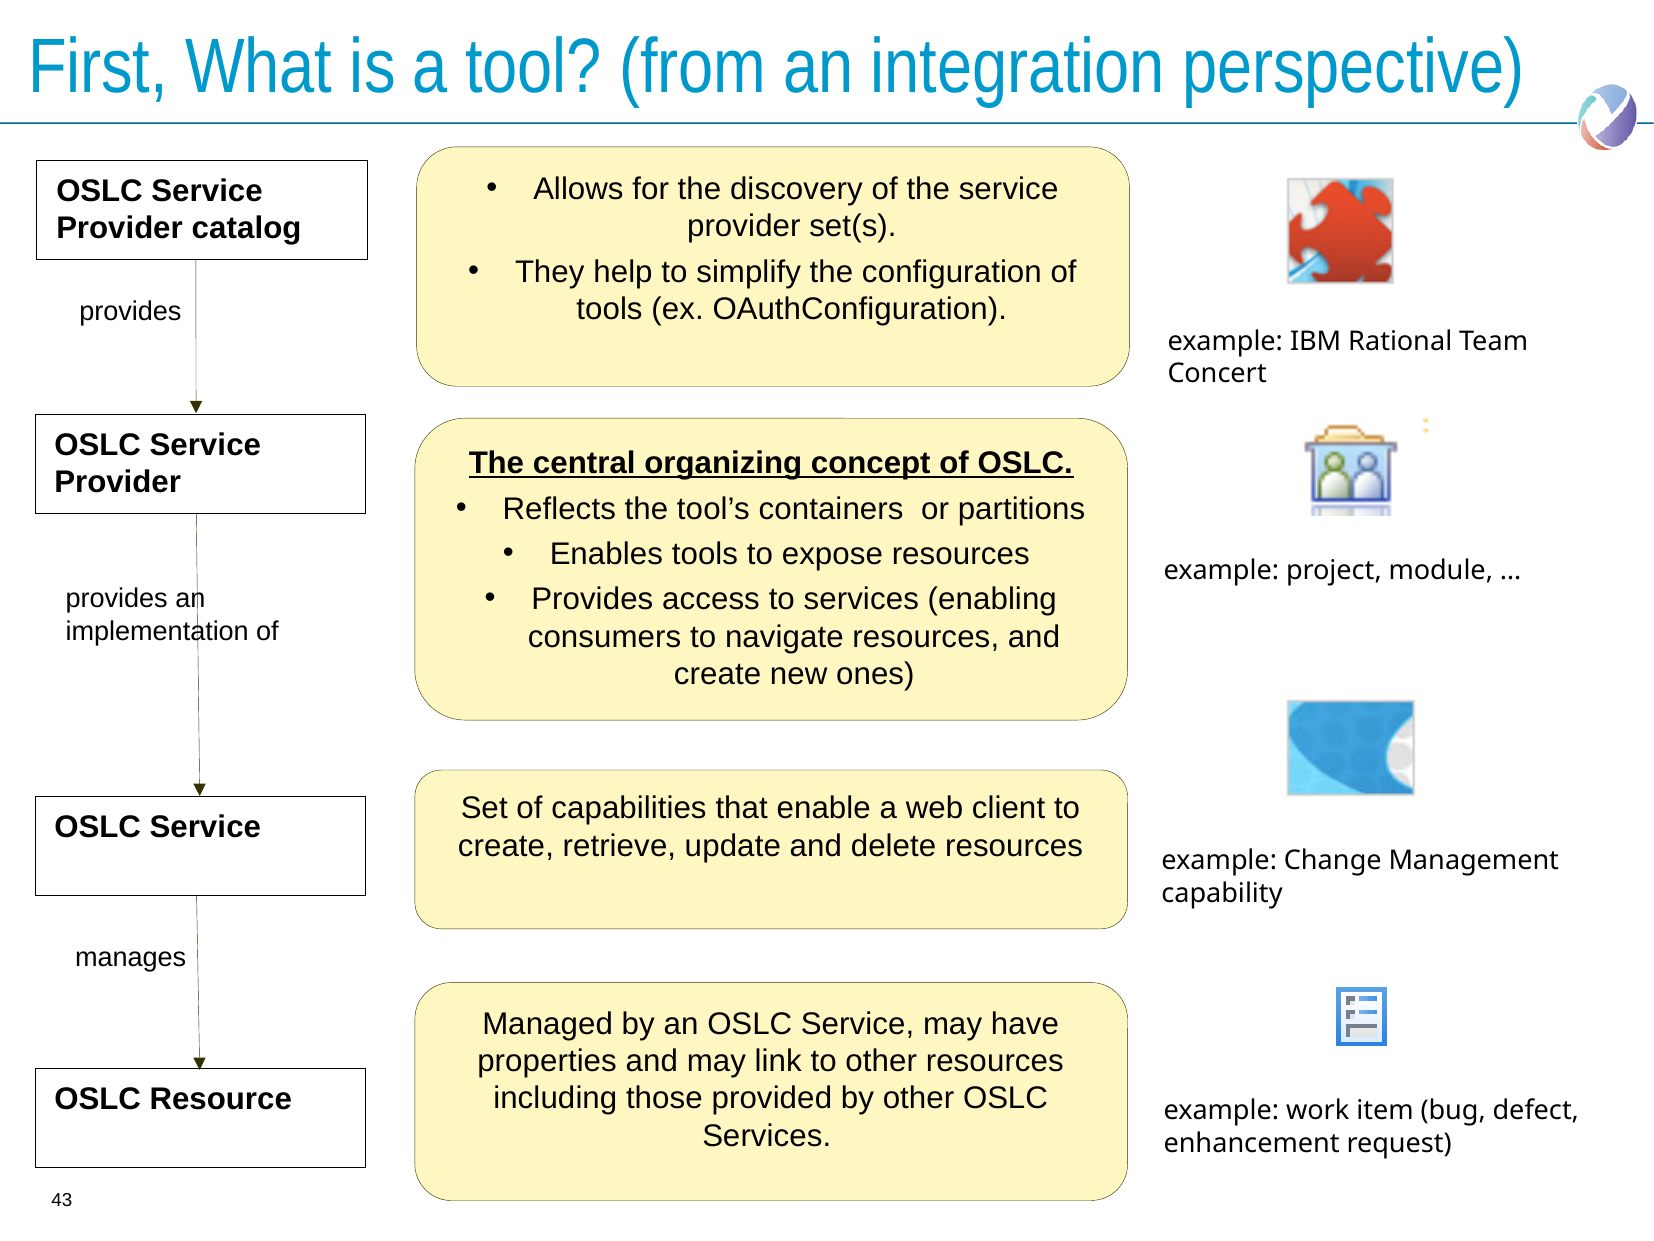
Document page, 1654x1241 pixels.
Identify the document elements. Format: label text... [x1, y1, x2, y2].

text_box OSLC Service Provider [34, 414, 366, 514]
text_box Allows for the discovery of the service provider set(s). They help to simplify the configuration of tools (ex. OAuthConfiguration). [416, 146, 1130, 387]
title First, What is a tool? (from an integration perspective) [11, 13, 1640, 110]
picture [1577, 110, 1637, 150]
text_box example: IBM Rational Team Concert [1147, 313, 1621, 398]
text_box provides an implementation of [46, 571, 368, 656]
text_box OSLC Service [34, 796, 366, 895]
text_box [189, 336, 203, 414]
text_box manages [55, 929, 272, 982]
text_box [193, 982, 206, 1071]
text_box example: Change Management capability [1141, 832, 1616, 918]
text_box OSLC Service Provider catalog [36, 160, 368, 260]
text_box Set of capabilities that enable a web client to create, retrieve, update and delete resources [414, 770, 1128, 929]
text_box Managed by an OSLC Service, may have properties and may link to other resources including those provided by other OSLC Services. [414, 982, 1128, 1201]
picture [1283, 410, 1428, 516]
text_box OSLC Resource [34, 1068, 366, 1168]
picture [1277, 167, 1408, 293]
text_box provides [59, 283, 381, 336]
text_box The central organizing concept of OSLC. Reflects the tool’s containers or partitions Enables tools to expose resources Provides access to services (enabling consumers to navigate resources, and create new ones) [414, 418, 1128, 721]
text_box example: work item (bug, defect, enhancement request) [1144, 1083, 1618, 1168]
picture [1305, 960, 1420, 1080]
text_box [193, 656, 206, 797]
text_box example: project, module, … [1144, 543, 1618, 596]
picture [1279, 690, 1426, 809]
